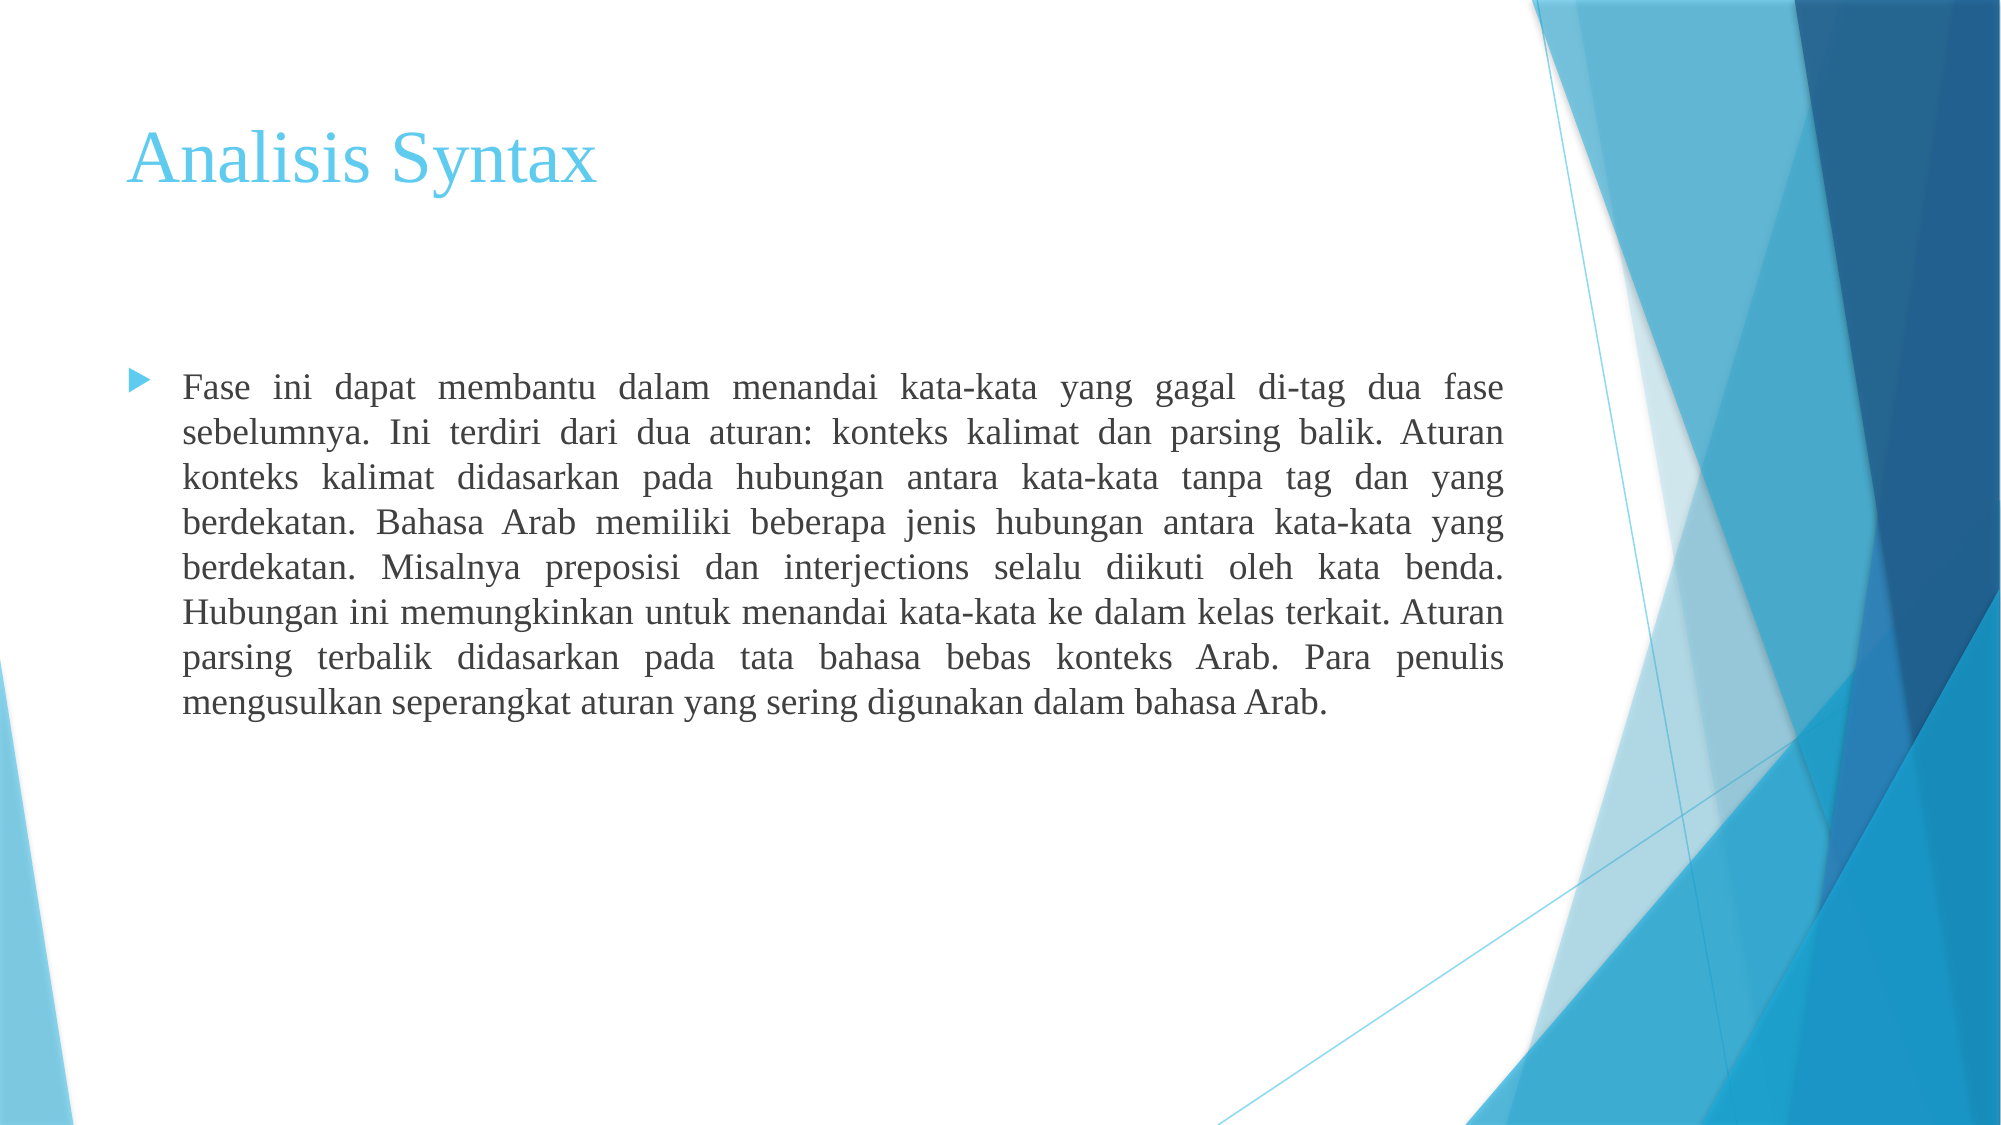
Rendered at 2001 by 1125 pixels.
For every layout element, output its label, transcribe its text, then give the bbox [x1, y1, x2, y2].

list Fase ini dapat membantu dalam menandai kata-kata yang gagal di-tag dua fase sebelumnya. Ini terdiri dari dua aturan: konteks kalimat dan parsing balik. Aturan konteks kalimat didasarkan pada hubungan antara kata-kata tanpa tag dan yang berdekatan. Bahasa Arab memiliki beberapa jenis hubungan antara kata-kata yang berdekatan. Misalnya preposisi dan interjections selalu diikuti oleh kata benda. Hubungan ini memungkinkan untuk menandai kata-kata ke dalam kelas terkait. Aturan parsing terbalik didasarkan pada tata bahasa bebas konteks Arab. Para penulis mengusulkan seperangkat aturan yang sering digunakan dalam bahasa Arab. [111, 354, 1522, 992]
title Analisis Syntax [111, 99, 1522, 317]
